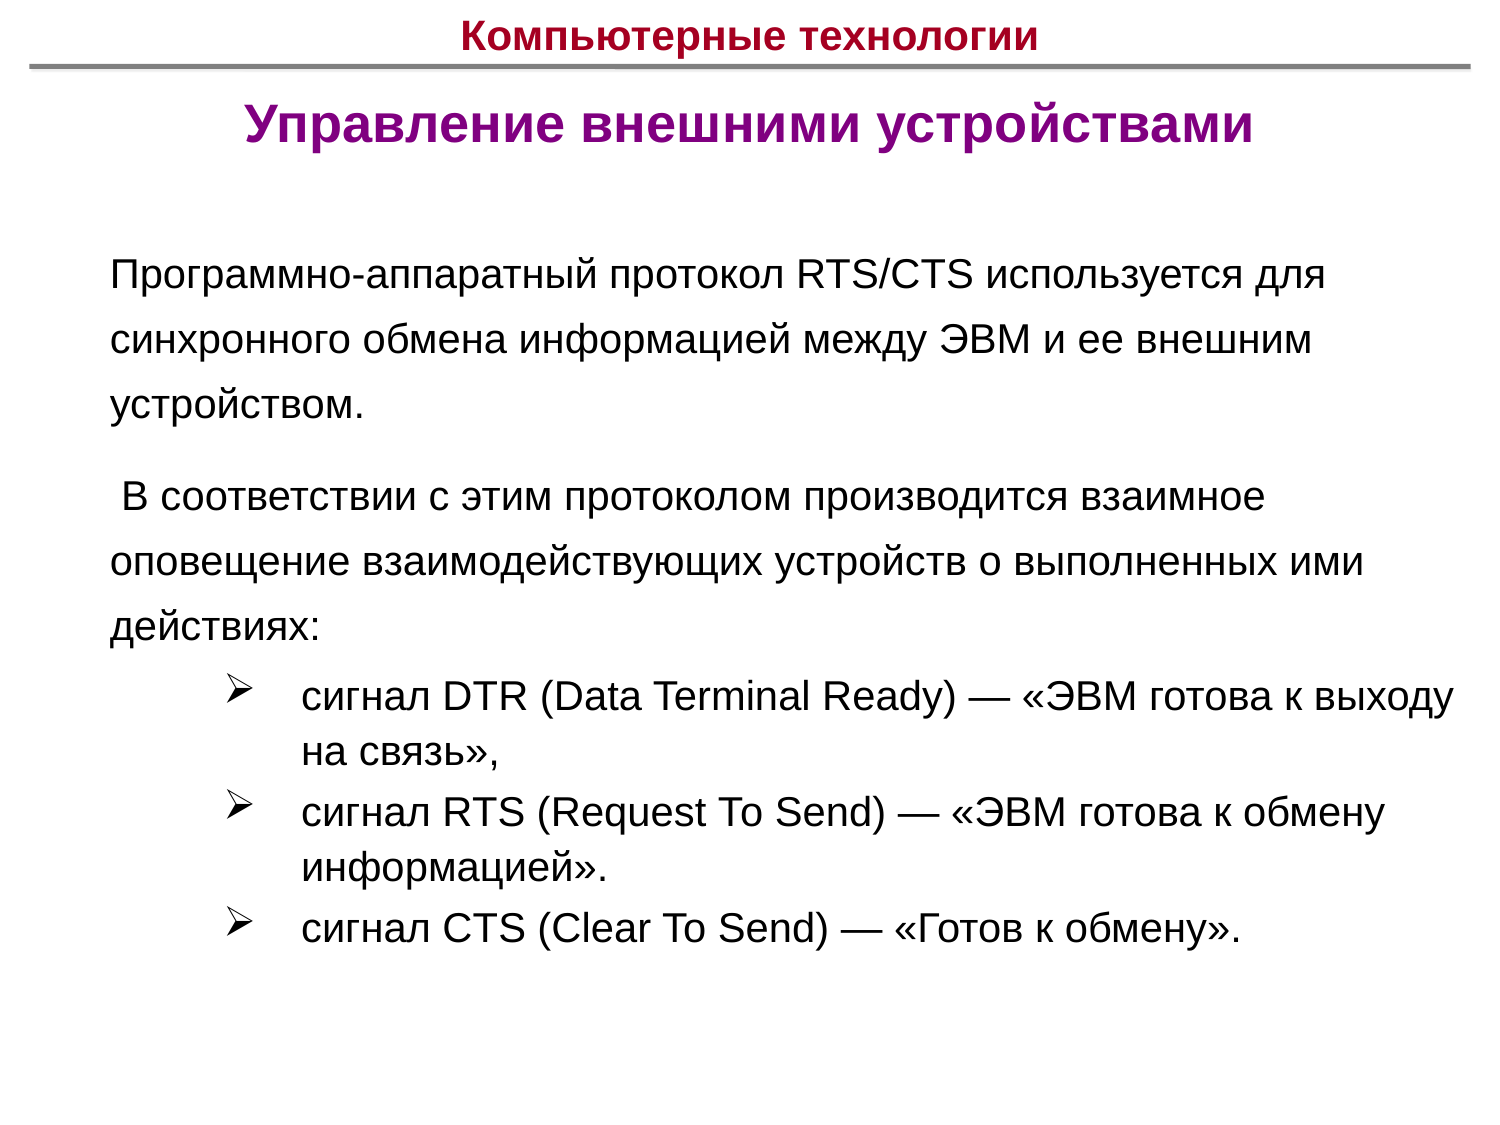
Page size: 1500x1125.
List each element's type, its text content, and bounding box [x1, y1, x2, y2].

text_box Программно-аппаратный протокол RTS/CTS используется для синхронного обмена информацией между ЭВМ и ее внешним устройством. В соответствии с этим протоколом производится взаимное оповещение взаимодействующих устройств о выполненных ими действиях: сигнал DTR (Data Terminal Ready) — «ЭВМ готова к выходу на связь», сигнал RTS (Request То Send) — «ЭВМ готова к обмену информацией». сигнал CTS (Clear To Send) — «Готов к обмену». [95, 224, 1471, 1052]
text_box Управление внешними устройствами [0, 90, 1500, 153]
title Компьютерные технологии [29, 0, 1471, 67]
